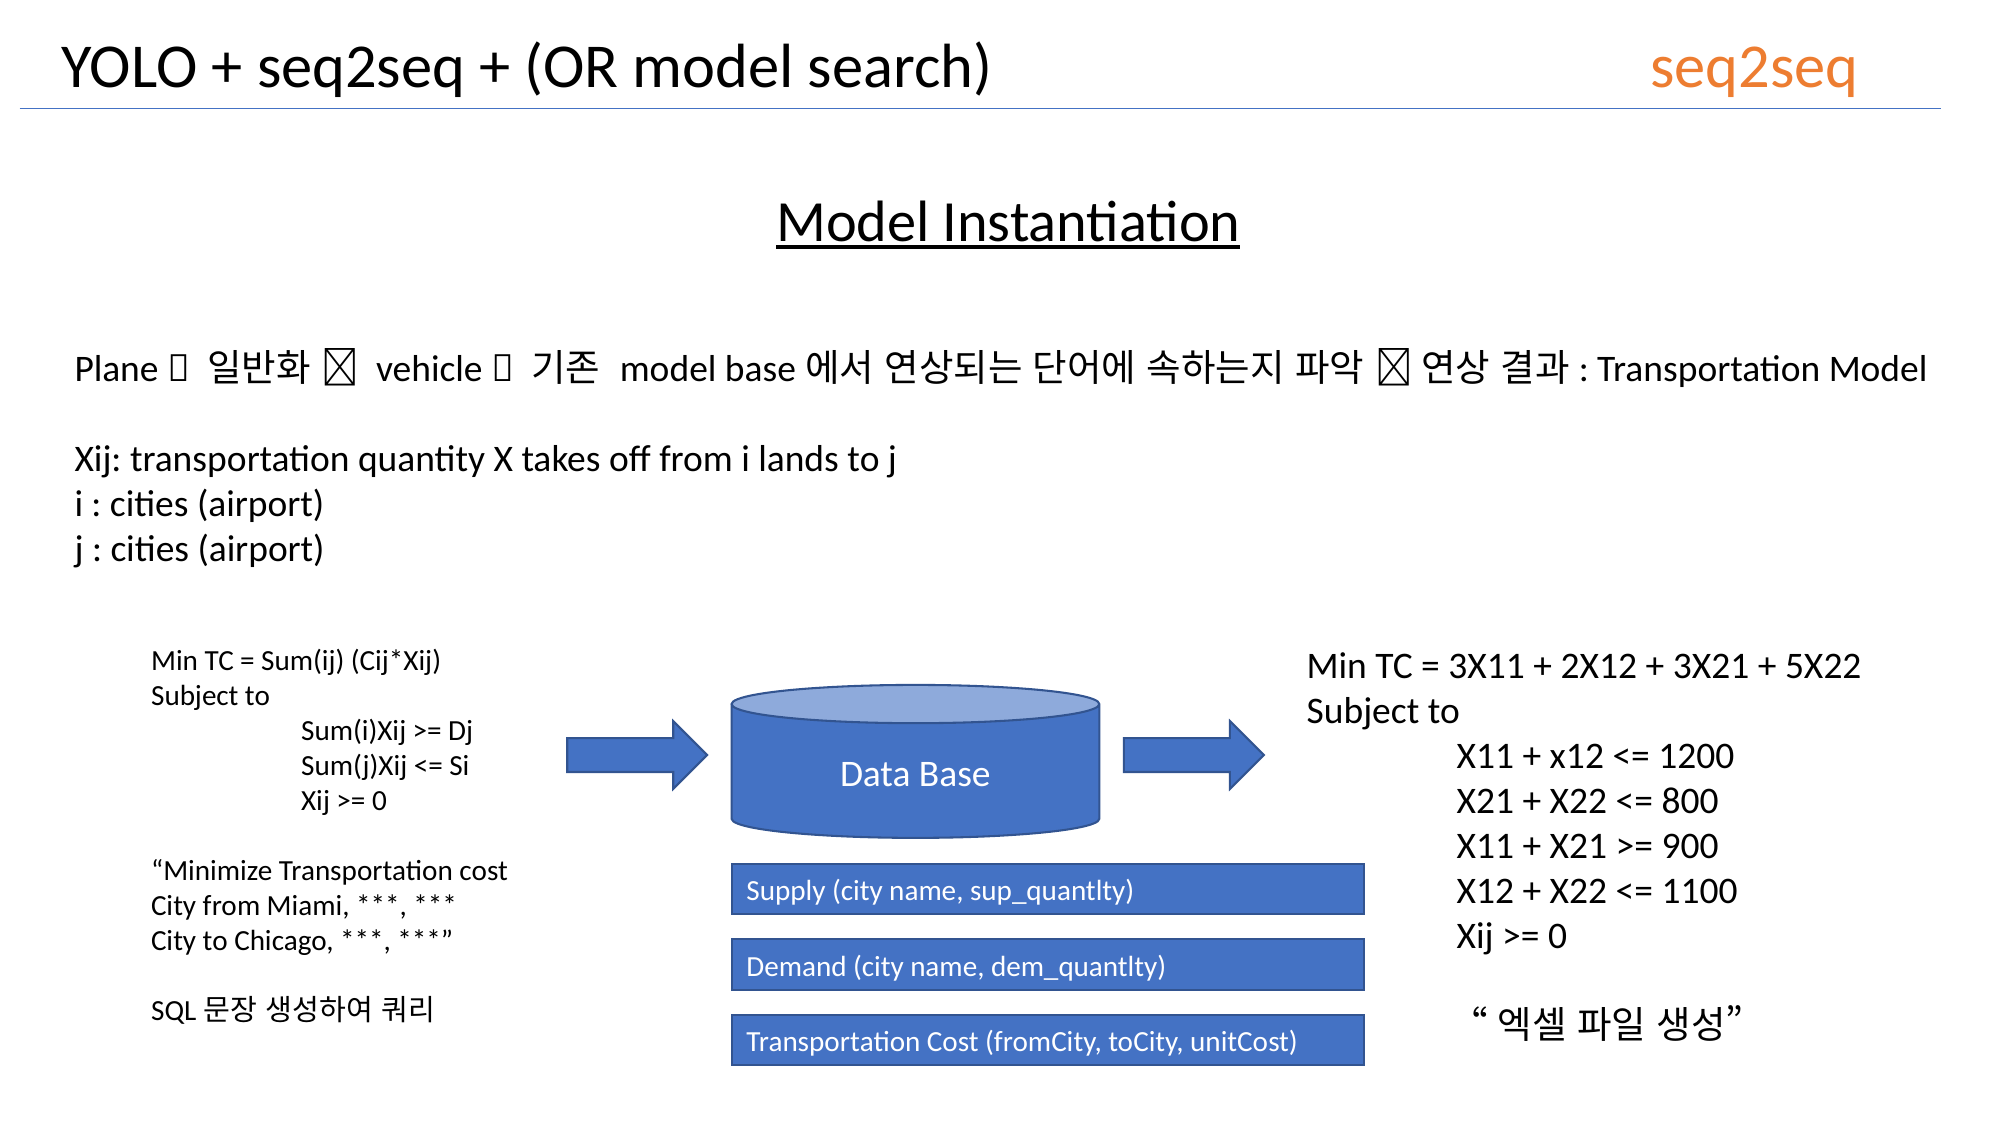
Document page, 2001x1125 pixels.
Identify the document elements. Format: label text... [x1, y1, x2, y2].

text_box Data Base [730, 683, 1101, 839]
text_box seq2seq [1567, 17, 1942, 108]
text_box Model Instantiation [761, 175, 1739, 261]
text_box Transportation Cost (fromCity, toCity, unitCost) [731, 1014, 1365, 1066]
text_box Min TC = Sum(ij) (Cij*Xij) Subject to Sum(i)Xij >= Dj Sum(j)Xij <= Si Xij >= 0 “Minimize Transportation cost City from Miami, ***, *** City to Chicago, ***, ***” SQL문장 생성하여 쿼리 [136, 633, 523, 1034]
text_box Supply (city name, sup_quantlty) [731, 863, 1365, 915]
text_box YOLO + seq2seq + (OR model search) [0, 17, 1056, 108]
text_box [566, 718, 709, 792]
text_box Plane  일반화  vehicle  기존 model base에서 연상되는 단어에 속하는지 파악  연상 결과: Transportation Model Xij: transportation quantity X takes off from i lands to j i : cities (airport) j : cities (airport) [59, 336, 1943, 622]
text_box Demand (city name, dem_quantlty) [731, 938, 1365, 991]
text_box Min TC = 3X11 + 2X12 + 3X21 + 5X22 Subject to X11 + x12 <= 1200 X21 + X22 <= 800 X11 + X21 >= 900 X12 + X22 <= 1100 Xij >= 0 “엑셀 파일 생성” [1291, 633, 1877, 1054]
text_box [1122, 718, 1266, 792]
